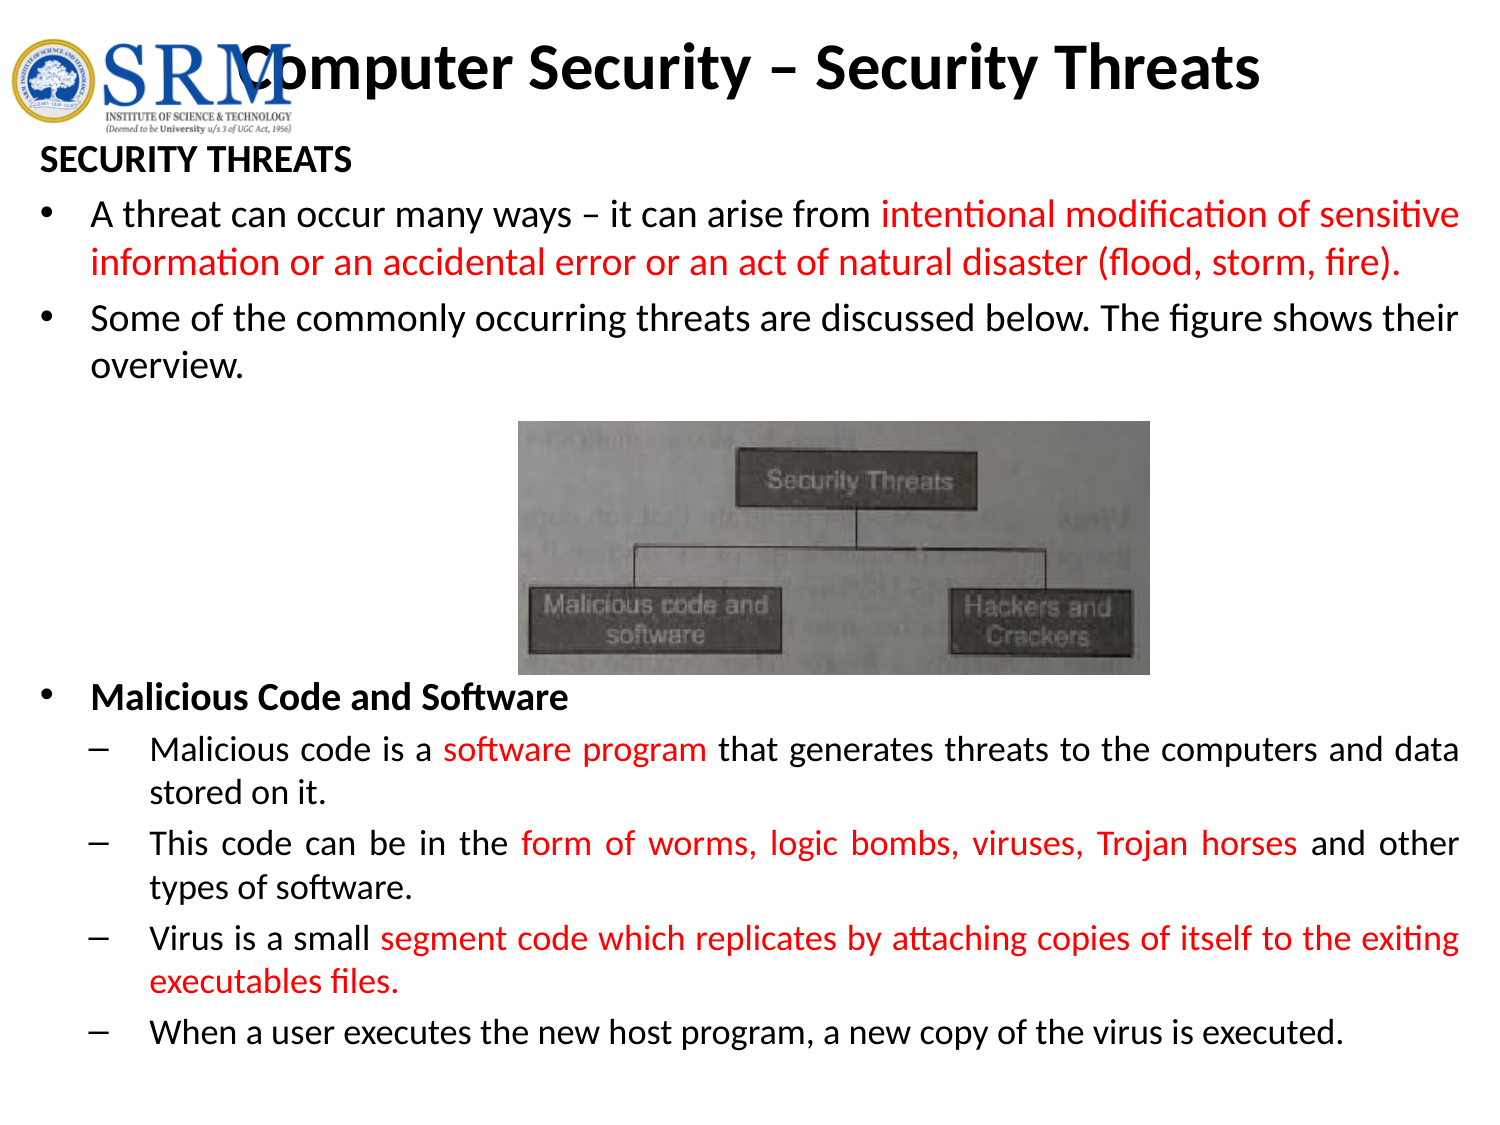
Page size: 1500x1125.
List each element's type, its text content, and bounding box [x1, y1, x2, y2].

picture [518, 421, 1151, 676]
list SECURITY THREATS A threat can occur many ways – it can arise from intentional modification of sensitive information or an accidental error or an act of natural disaster (flood, storm, fire). Some of the commonly occurring threats are discussed below. The figure shows their overview. Malicious Code and Software Malicious code is a software program that generates threats to the computers and data stored on it. This code can be in the form of worms, logic bombs, viruses, Trojan horses and other types of software. Virus is a small segment code which replicates by attaching copies of itself to the exiting executables files. When a user executes the new host program, a new copy of the virus is executed. [24, 125, 1475, 1100]
picture [0, 0, 301, 172]
title Computer Security – Security Threats [301, 0, 1425, 125]
